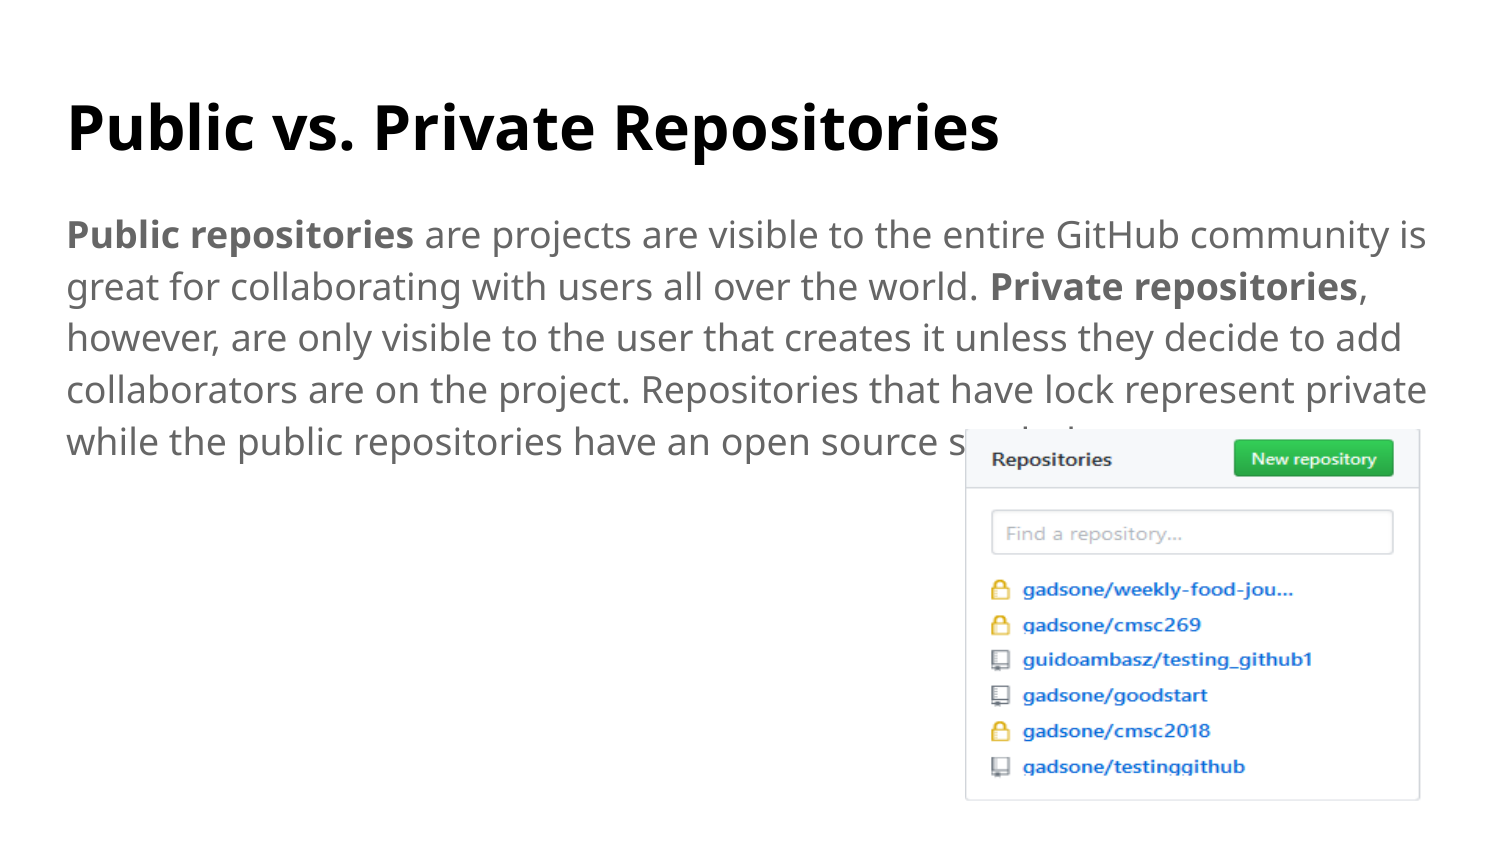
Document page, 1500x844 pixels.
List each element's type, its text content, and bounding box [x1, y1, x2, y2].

picture [964, 429, 1430, 835]
title Public vs. Private Repositories [51, 72, 1449, 176]
list Public repositories are projects are visible to the entire GitHub community is great for collaborating with users all over the world. Private repositories, however, are only visible to the user that creates it unless they decide to add collaborators are on the project. Repositories that have lock represent private while the public repositories have an open source symbol. [51, 189, 1449, 750]
